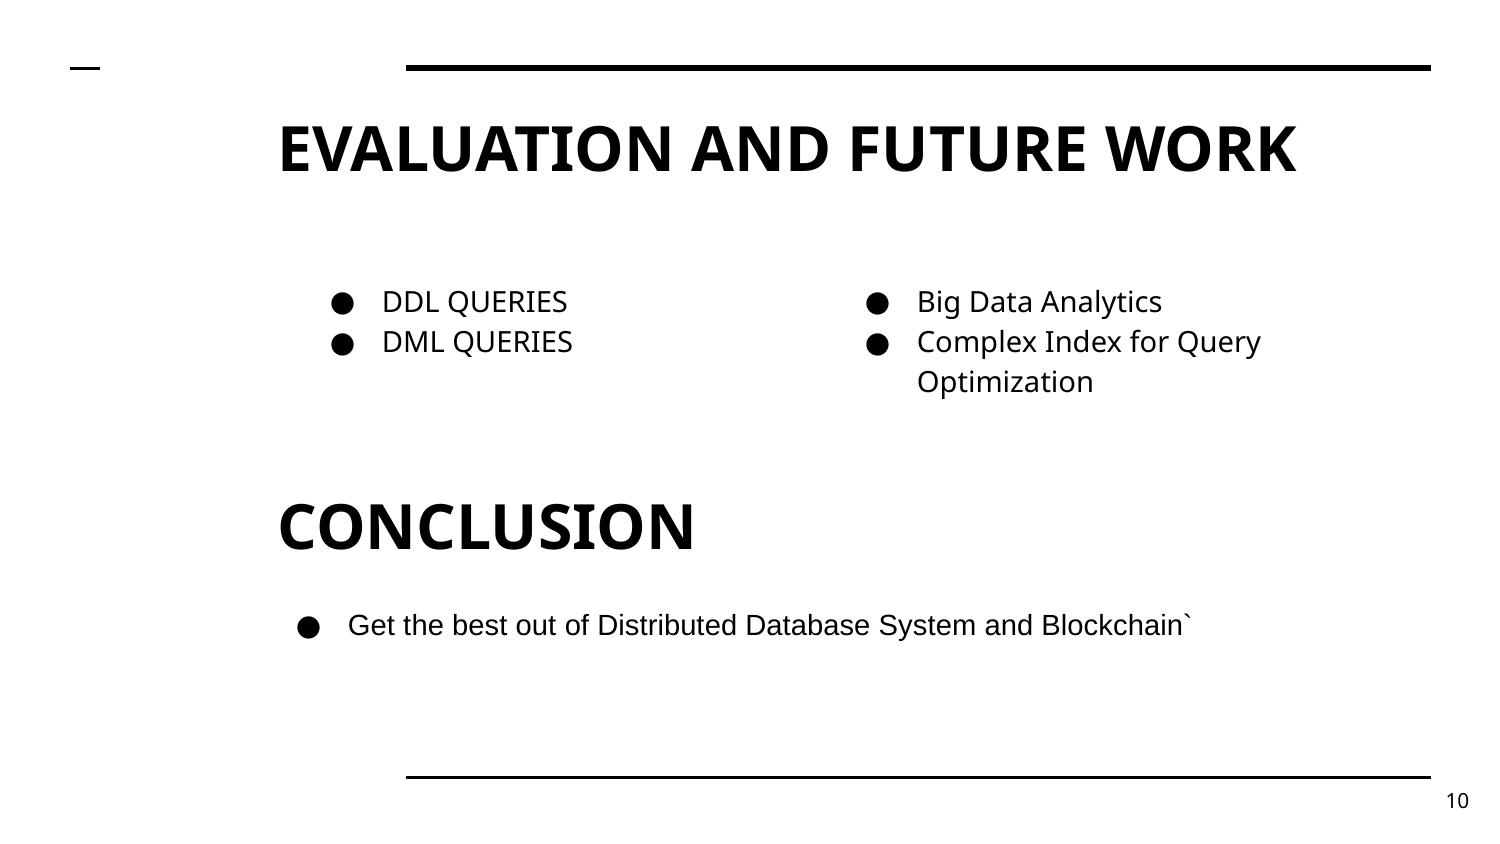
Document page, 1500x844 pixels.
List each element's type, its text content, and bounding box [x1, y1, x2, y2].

title EVALUATION AND FUTURE WORK [262, 94, 1431, 199]
list DDL QUERIES DML QUERIES [291, 262, 796, 471]
text_box Get the best out of Distributed Database System and Blockchain` [257, 586, 1394, 657]
slide_number ‹#› [1394, 769, 1484, 834]
text_box CONCLUSION [262, 471, 1500, 577]
list Big Data Analytics Complex Index for Query Optimization [826, 262, 1331, 385]
